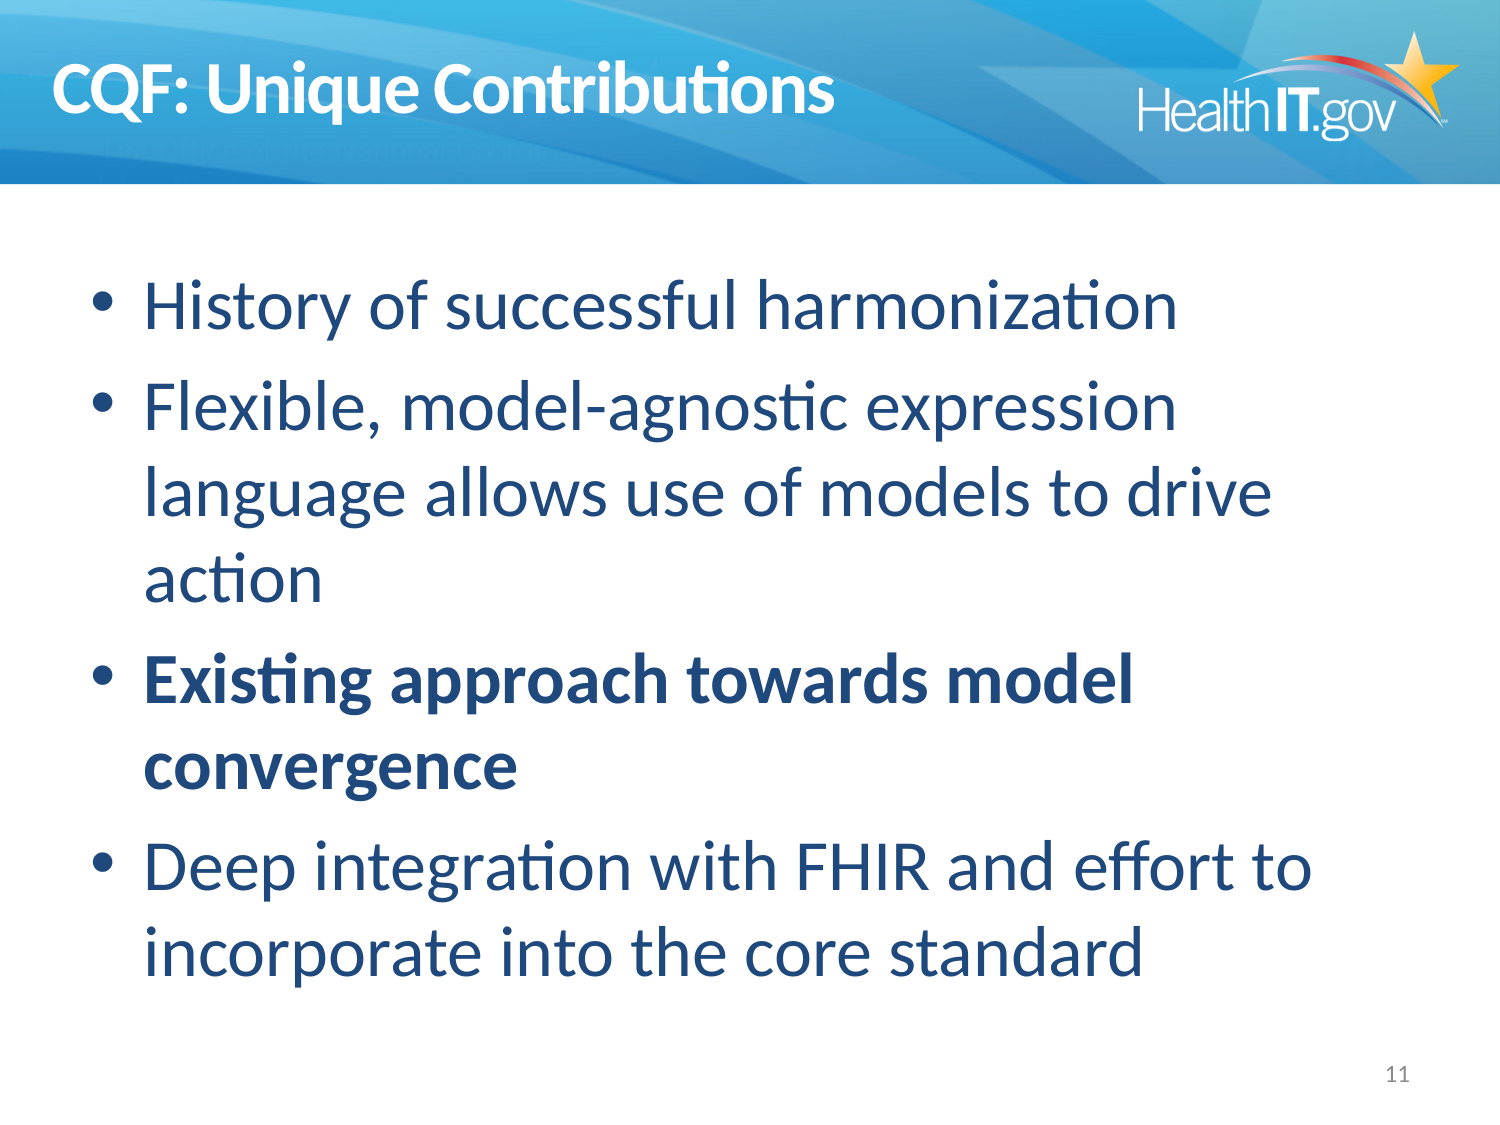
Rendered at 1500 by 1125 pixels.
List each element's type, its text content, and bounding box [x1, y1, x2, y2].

slide_number 10 [1074, 1042, 1425, 1103]
picture [0, 0, 1500, 1125]
title CQF: Unique Contributions [37, 0, 1388, 168]
list History of successful harmonization Flexible, model-agnostic expression language allows use of models to drive action Existing approach towards model convergence Deep integration with FHIR and effort to incorporate into the core standard [75, 249, 1425, 1005]
